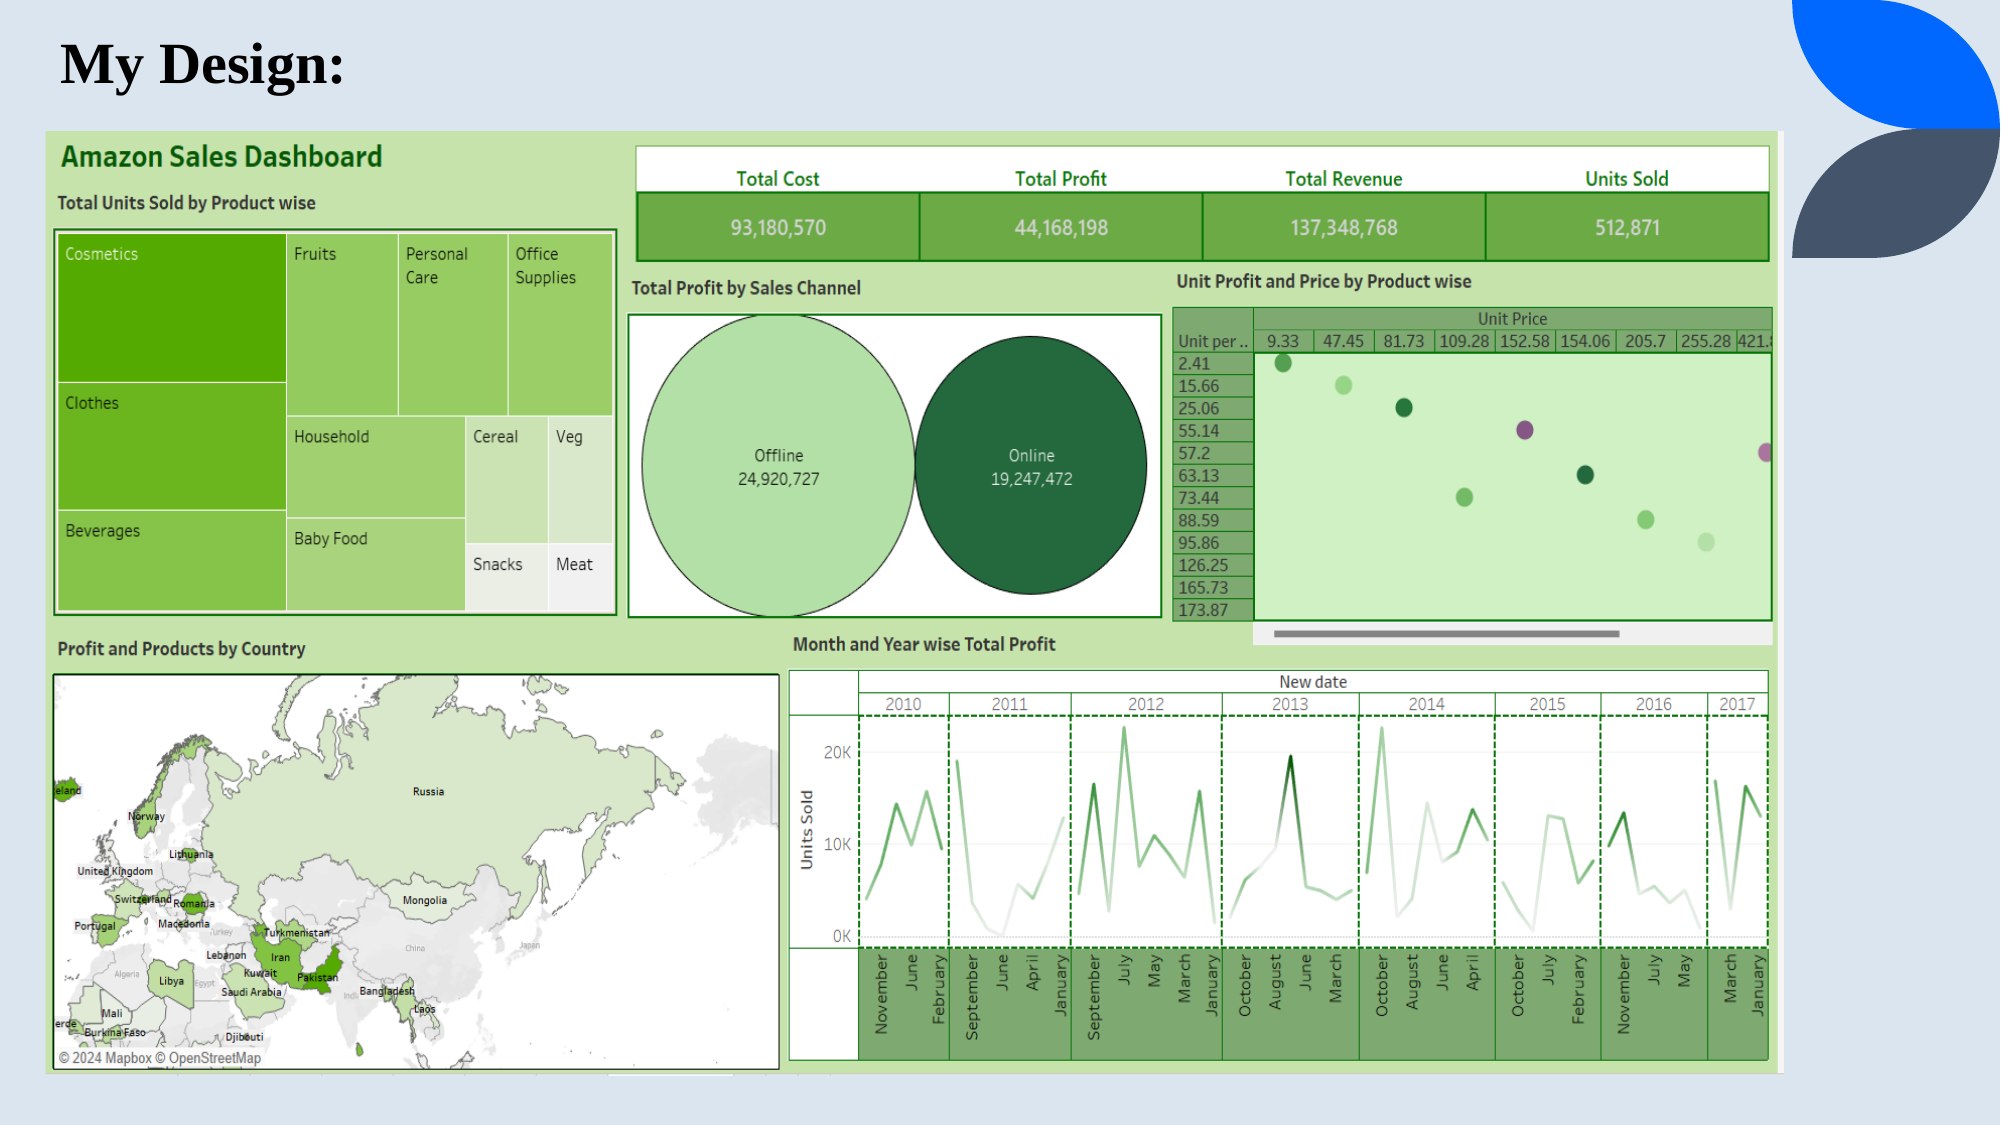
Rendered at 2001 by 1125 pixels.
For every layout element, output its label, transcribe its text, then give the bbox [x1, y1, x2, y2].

picture [45, 131, 1784, 1076]
title My Design: [45, 22, 1650, 103]
